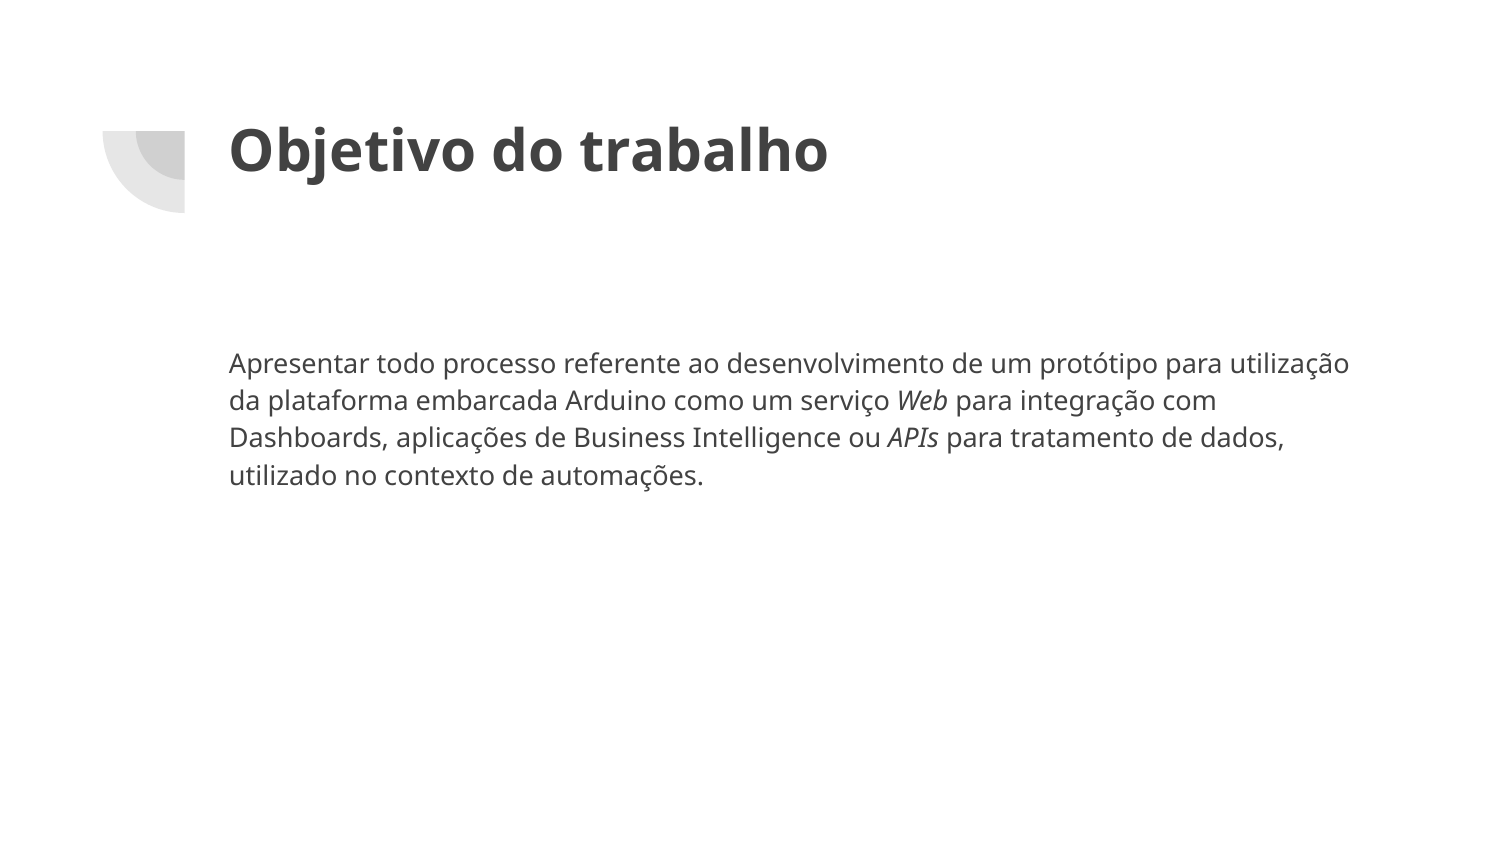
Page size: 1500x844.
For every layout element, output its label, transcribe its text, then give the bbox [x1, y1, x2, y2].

title Objetivo do trabalho [213, 98, 1368, 263]
list Apresentar todo processo referente ao desenvolvimento de um protótipo para utilização da plataforma embarcada Arduino como um serviço Web para integração com Dashboards, aplicações de Business Intelligence ou APIs para tratamento de dados, utilizado no contexto de automações. [213, 326, 1368, 744]
